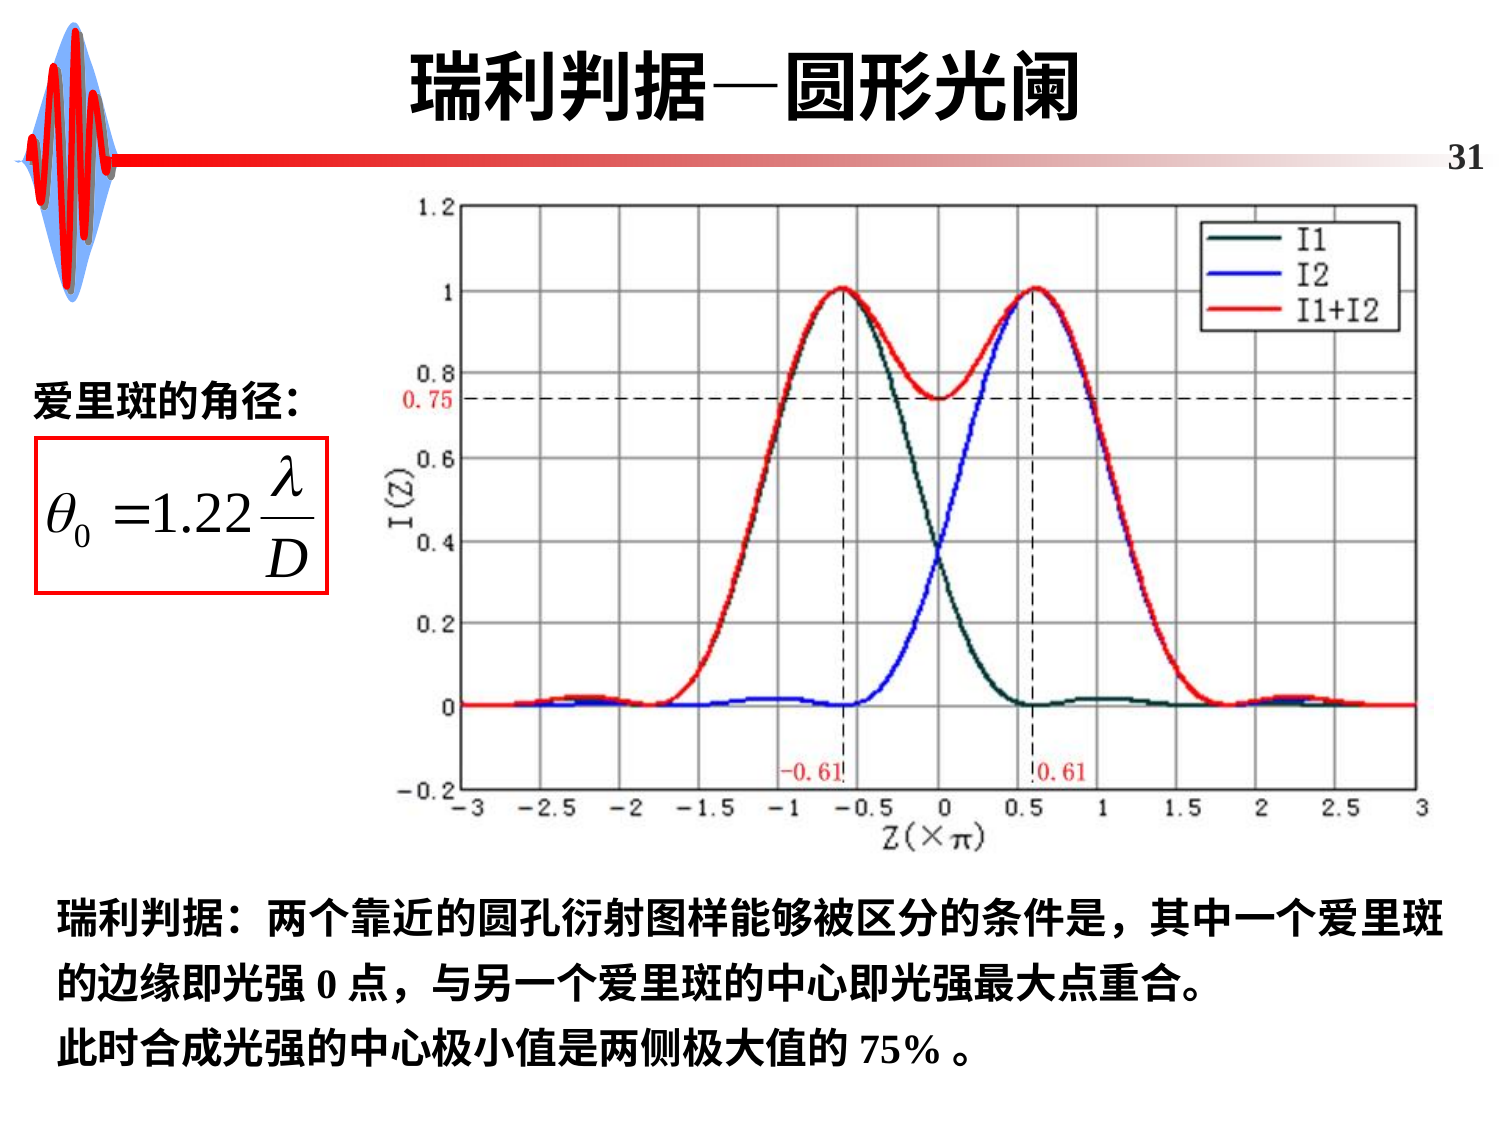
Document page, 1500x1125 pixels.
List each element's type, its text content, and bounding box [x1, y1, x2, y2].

picture [383, 190, 1434, 858]
text_box 爱里斑的角径： [17, 366, 378, 432]
text_box 瑞利判据：两个靠近的圆孔衍射图样能够被区分的条件是，其中一个爱里斑的边缘即光强0点，与另一个爱里斑的中心即光强最大点重合。 此时合成光强的中心极小值是两侧极大值的75%。 [41, 869, 1459, 1080]
slide_number 31 [1370, 137, 1500, 173]
title 瑞利判据—圆形光阑 [159, 19, 1334, 137]
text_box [37, 439, 325, 592]
